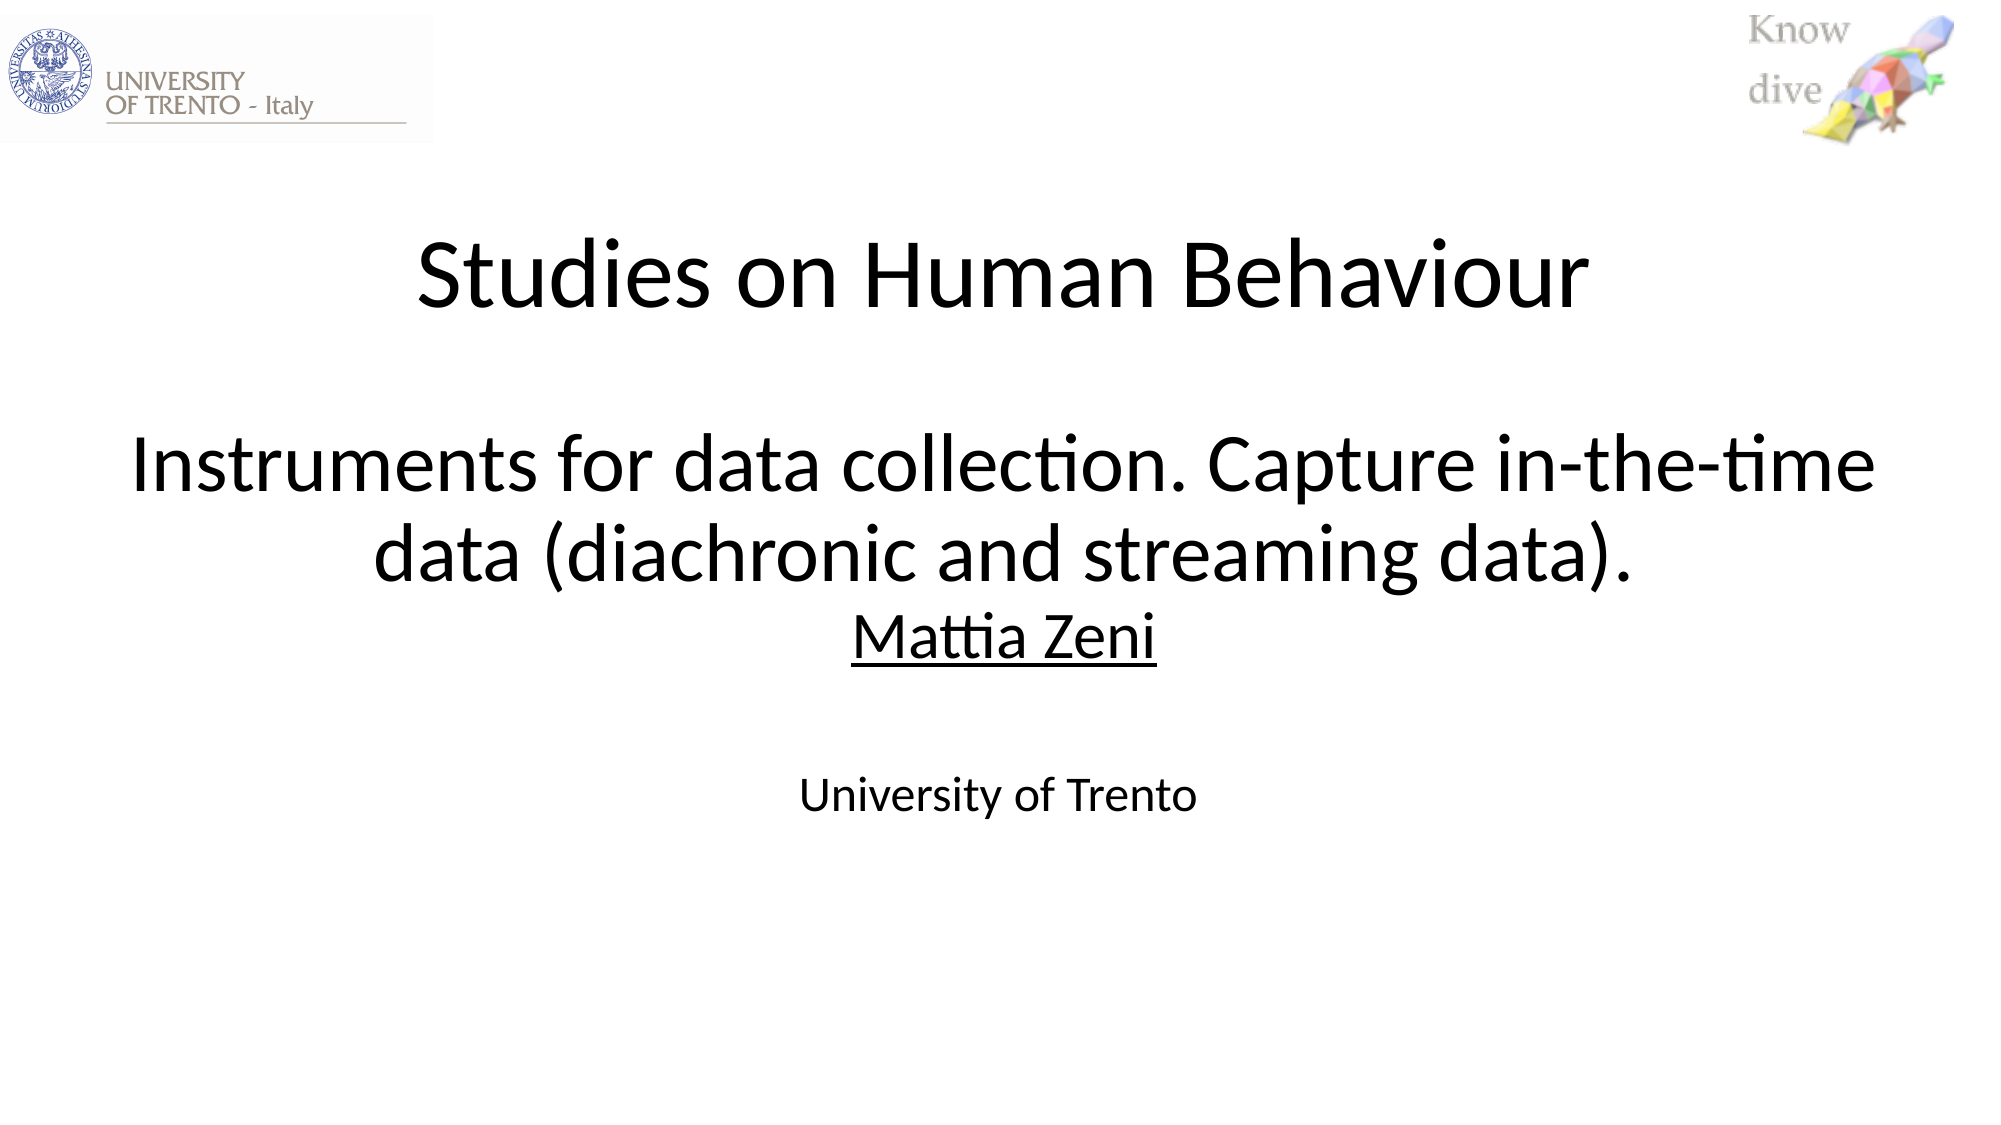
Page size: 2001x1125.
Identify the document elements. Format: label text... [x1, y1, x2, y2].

picture [0, 15, 433, 143]
picture [1749, 15, 1954, 147]
subtitle Mattia Zeni University of Trento [249, 593, 1750, 1023]
title Studies on Human Behaviour Instruments for data collection. Capture in-the-time data (diachronic and streaming data). [107, 214, 1902, 607]
